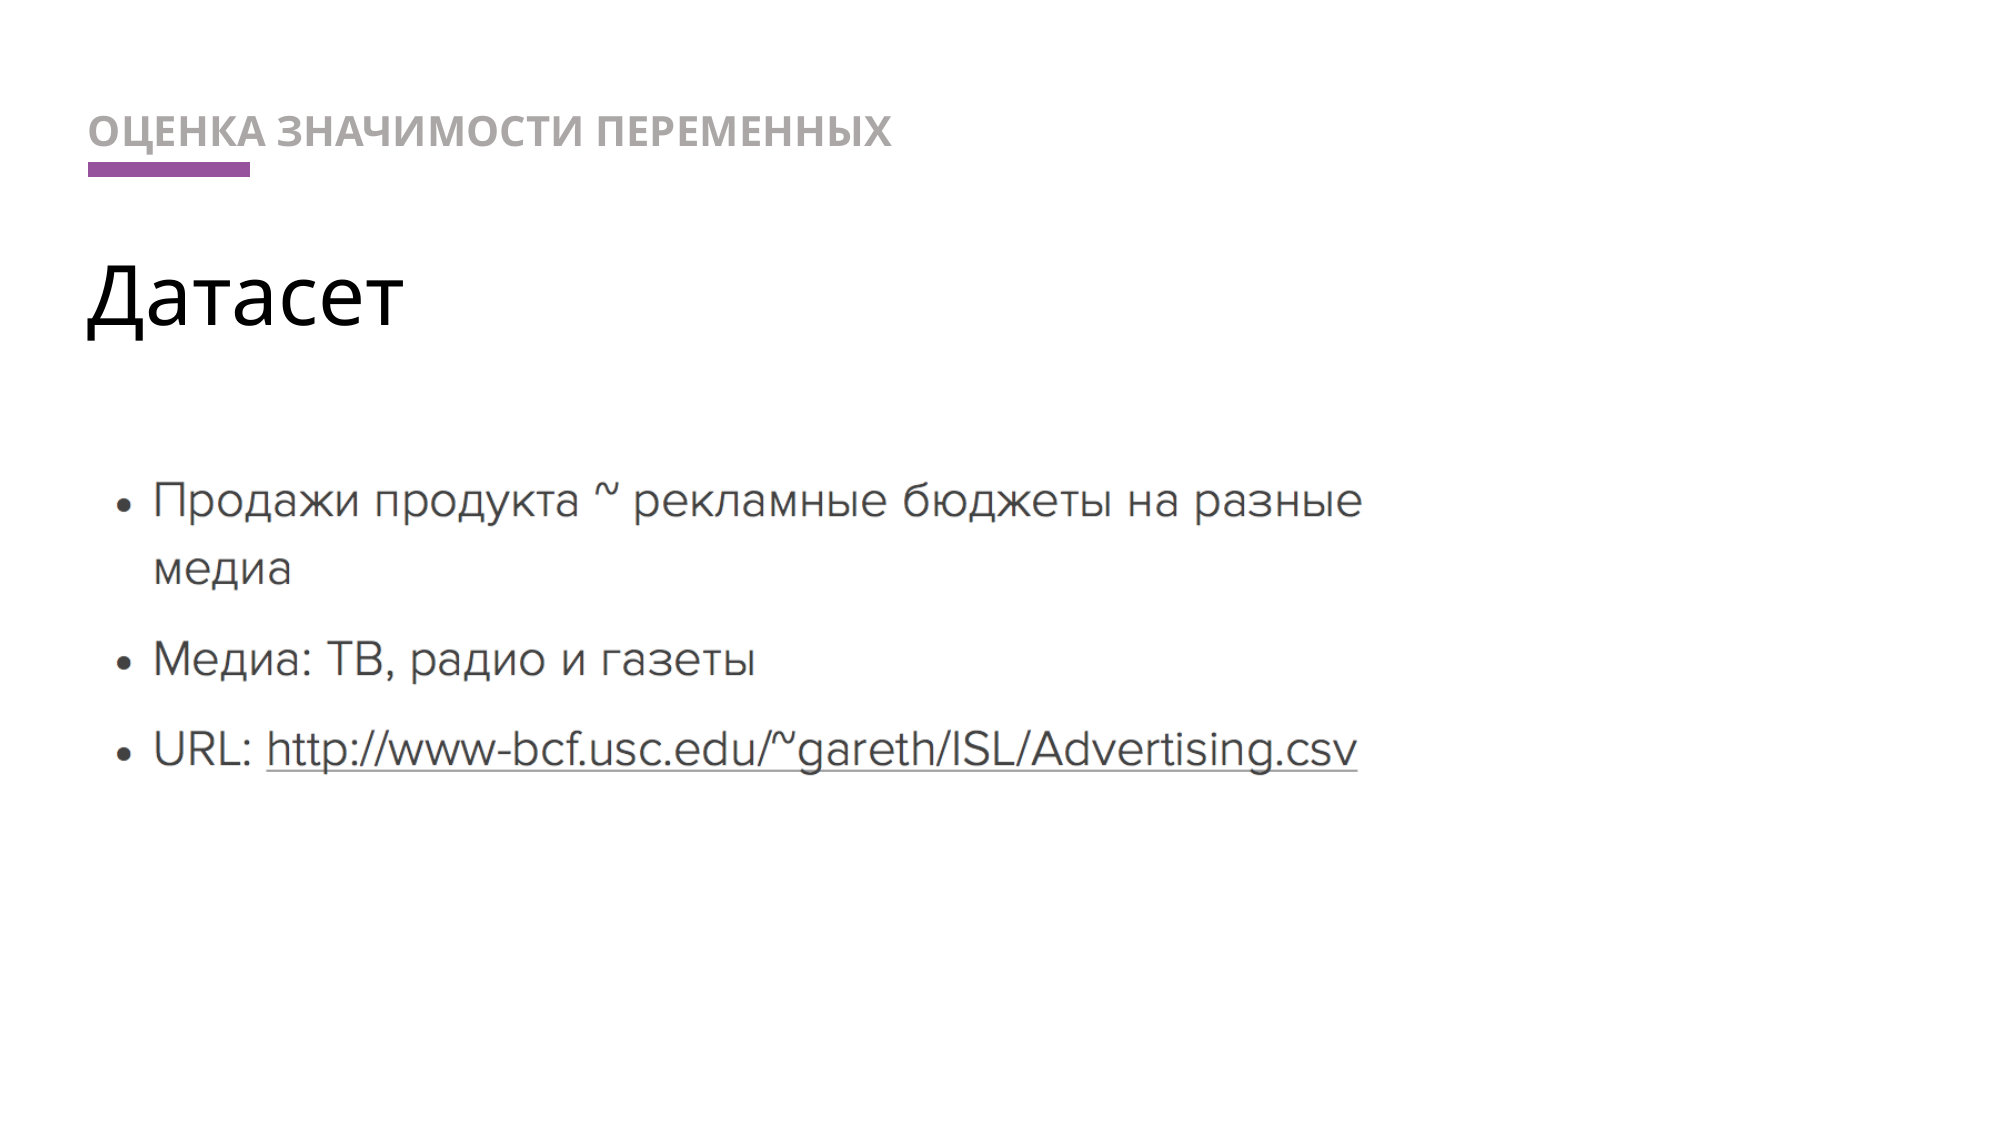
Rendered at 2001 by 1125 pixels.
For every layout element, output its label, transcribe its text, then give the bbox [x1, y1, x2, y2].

picture [87, 434, 1444, 844]
list ОЦЕНКА ЗНАЧИМОСТИ ПЕРЕМЕННЫХ [87, 87, 1916, 178]
title Датасет [87, 215, 1911, 382]
